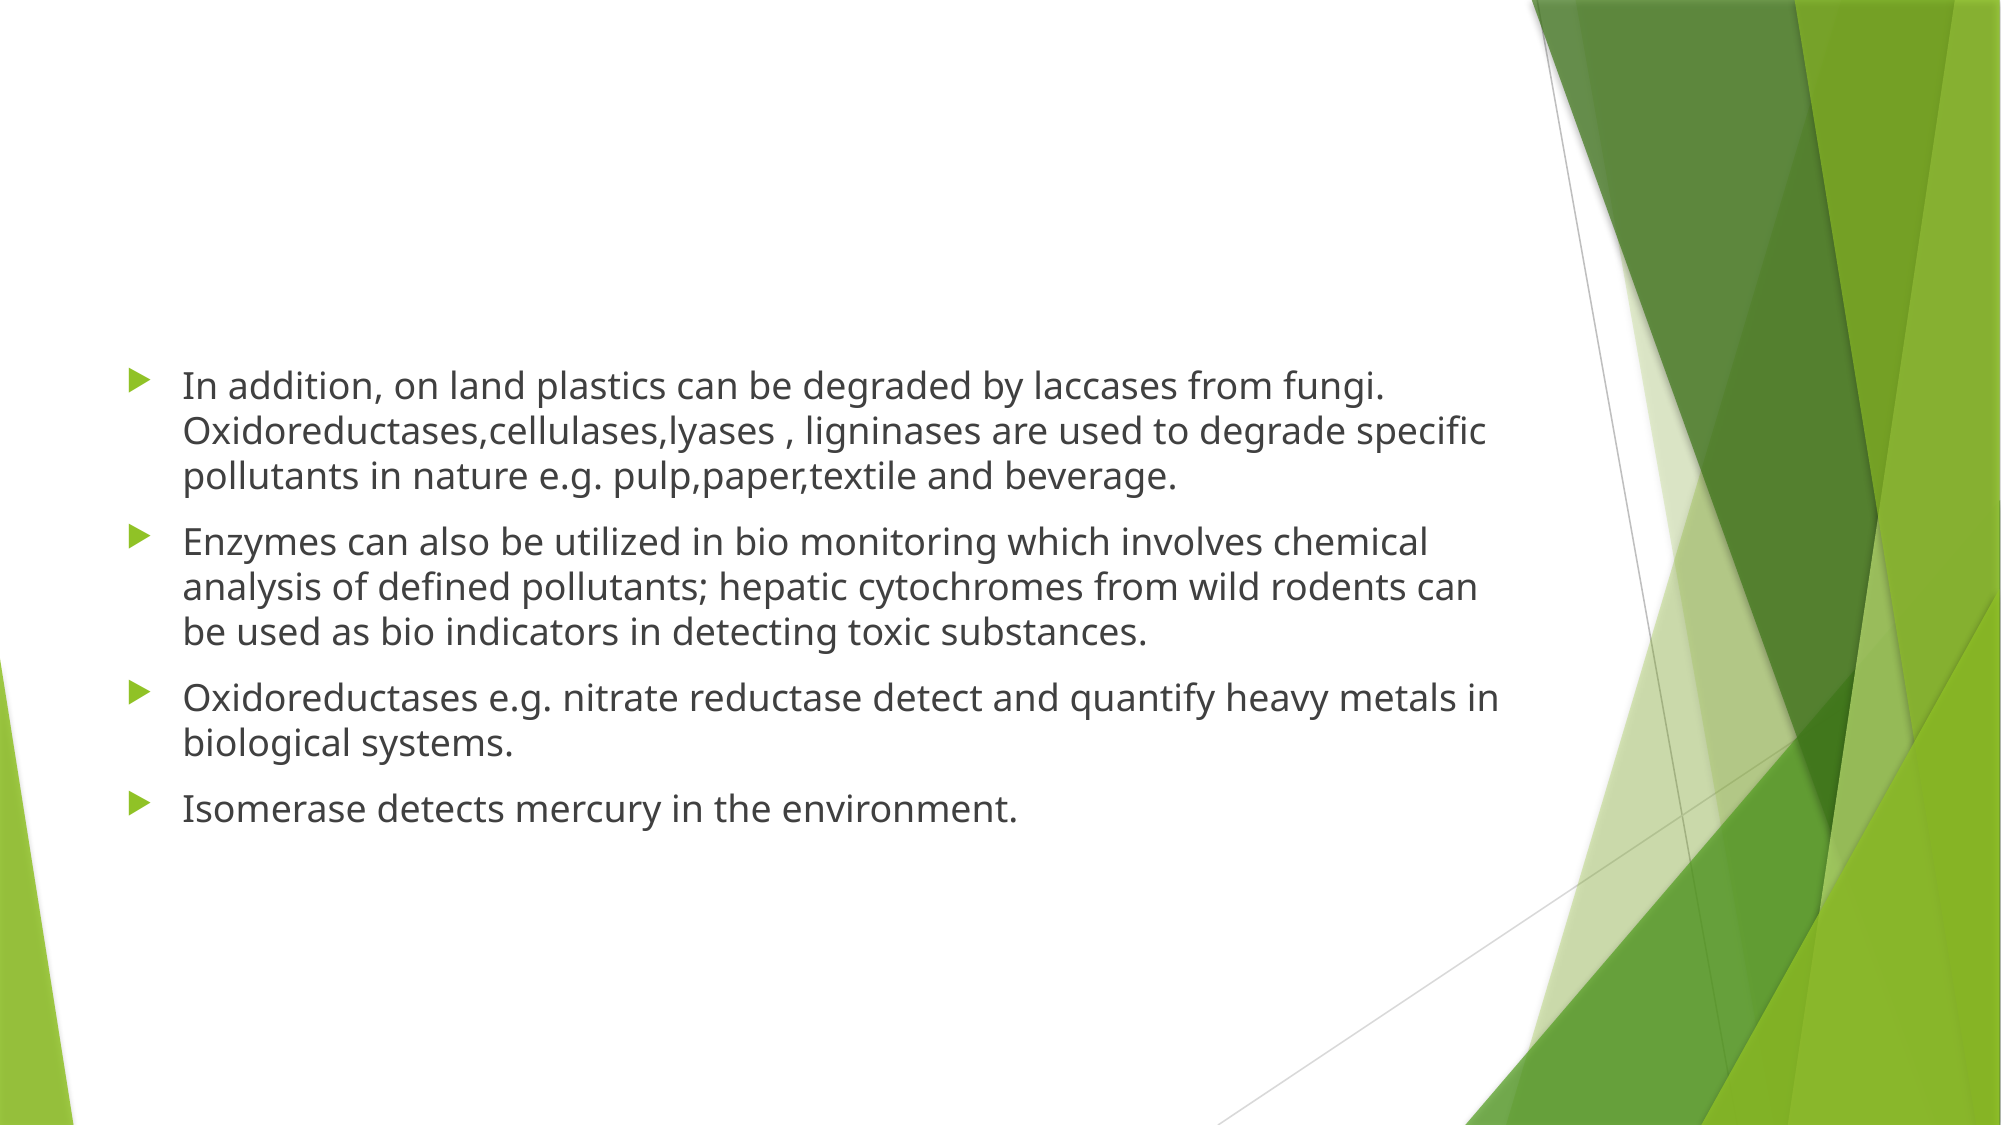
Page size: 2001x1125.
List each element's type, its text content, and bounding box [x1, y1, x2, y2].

list In addition, on land plastics can be degraded by laccases from fungi. Oxidoreductases,cellulases,lyases , ligninases are used to degrade specific pollutants in nature e.g. pulp,paper,textile and beverage. Enzymes can also be utilized in bio monitoring which involves chemical analysis of defined pollutants; hepatic cytochromes from wild rodents can be used as bio indicators in detecting toxic substances. Oxidoreductases e.g. nitrate reductase detect and quantify heavy metals in biological systems. Isomerase detects mercury in the environment. [111, 354, 1522, 992]
